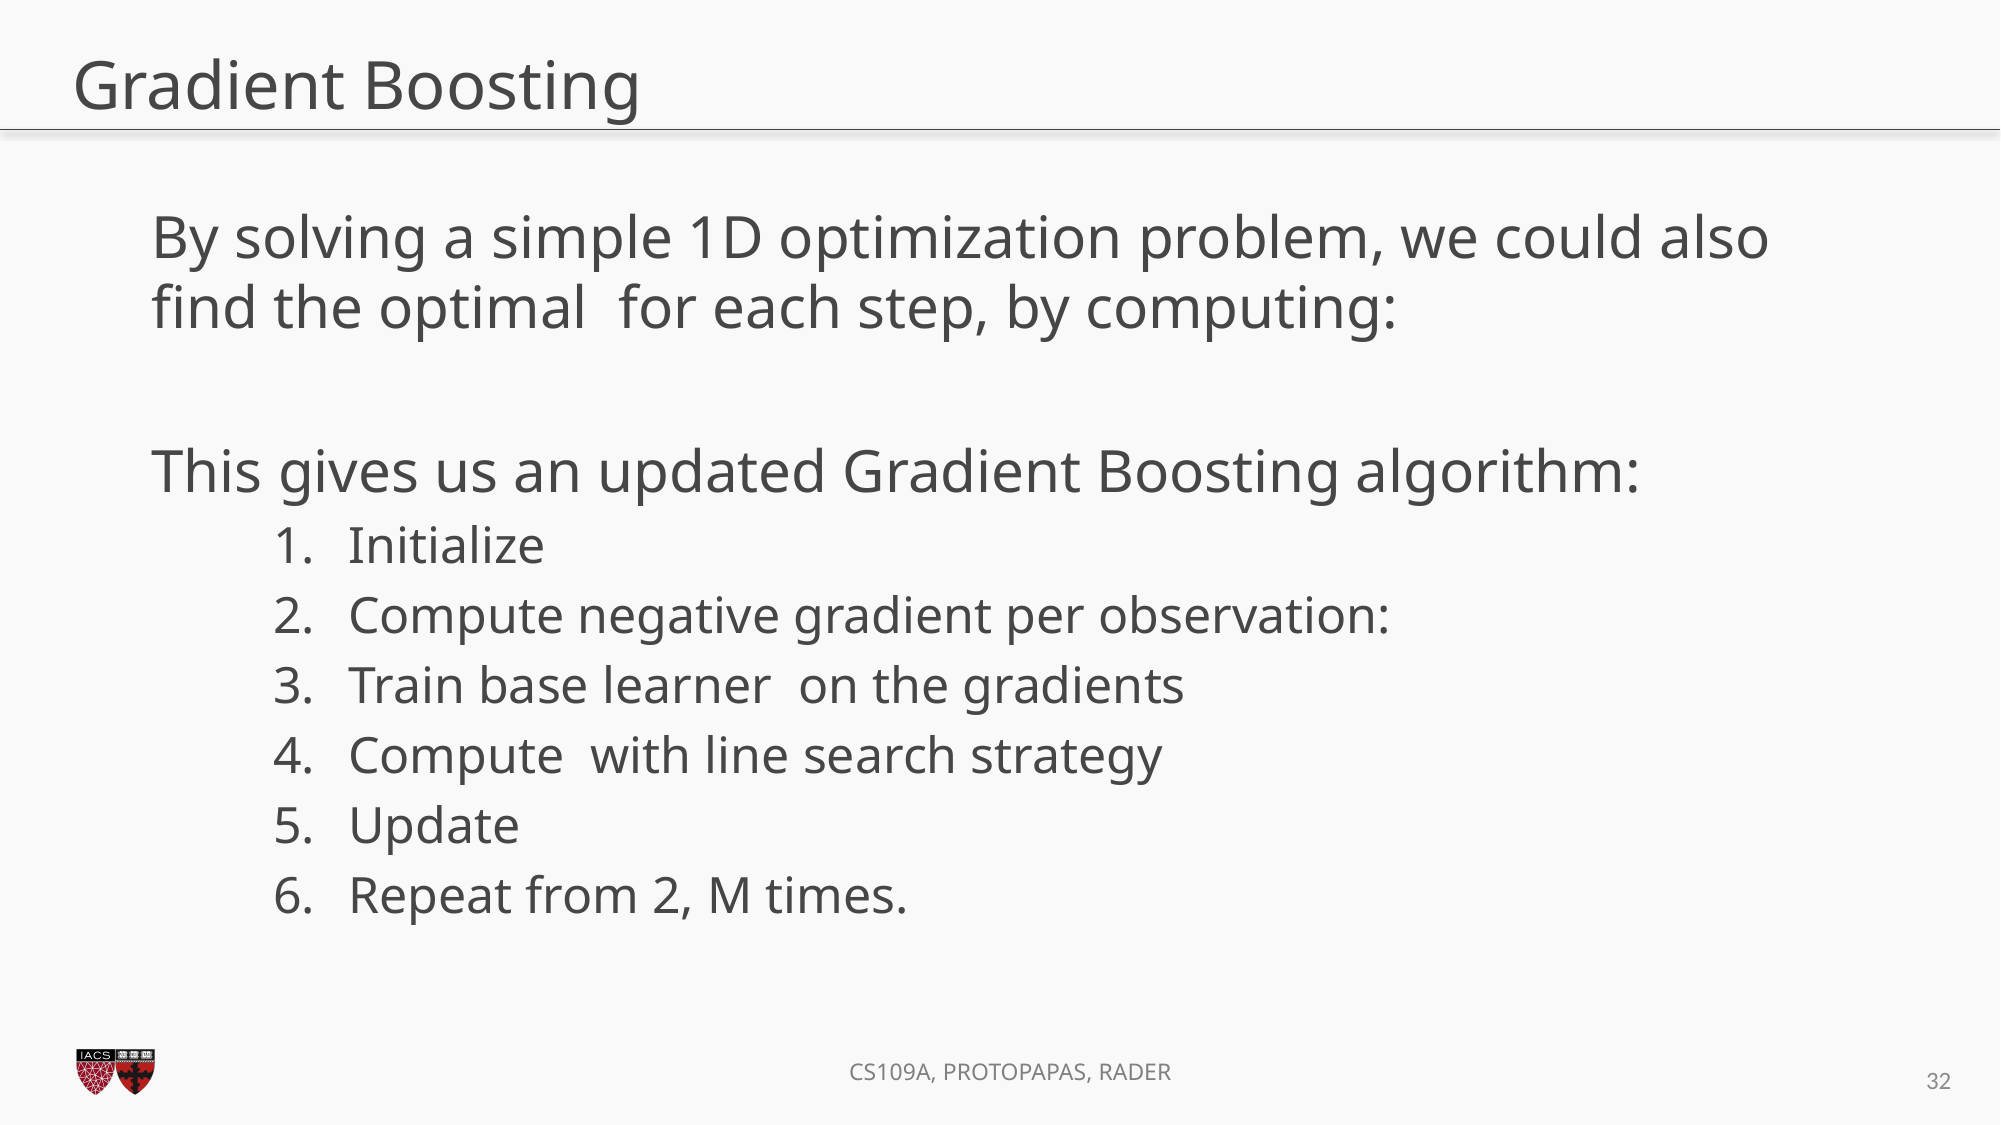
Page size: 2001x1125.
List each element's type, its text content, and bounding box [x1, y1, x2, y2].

title Gradient Boosting [57, 35, 1943, 162]
slide_number 32 [1500, 1050, 1967, 1110]
picture [75, 1049, 155, 1095]
